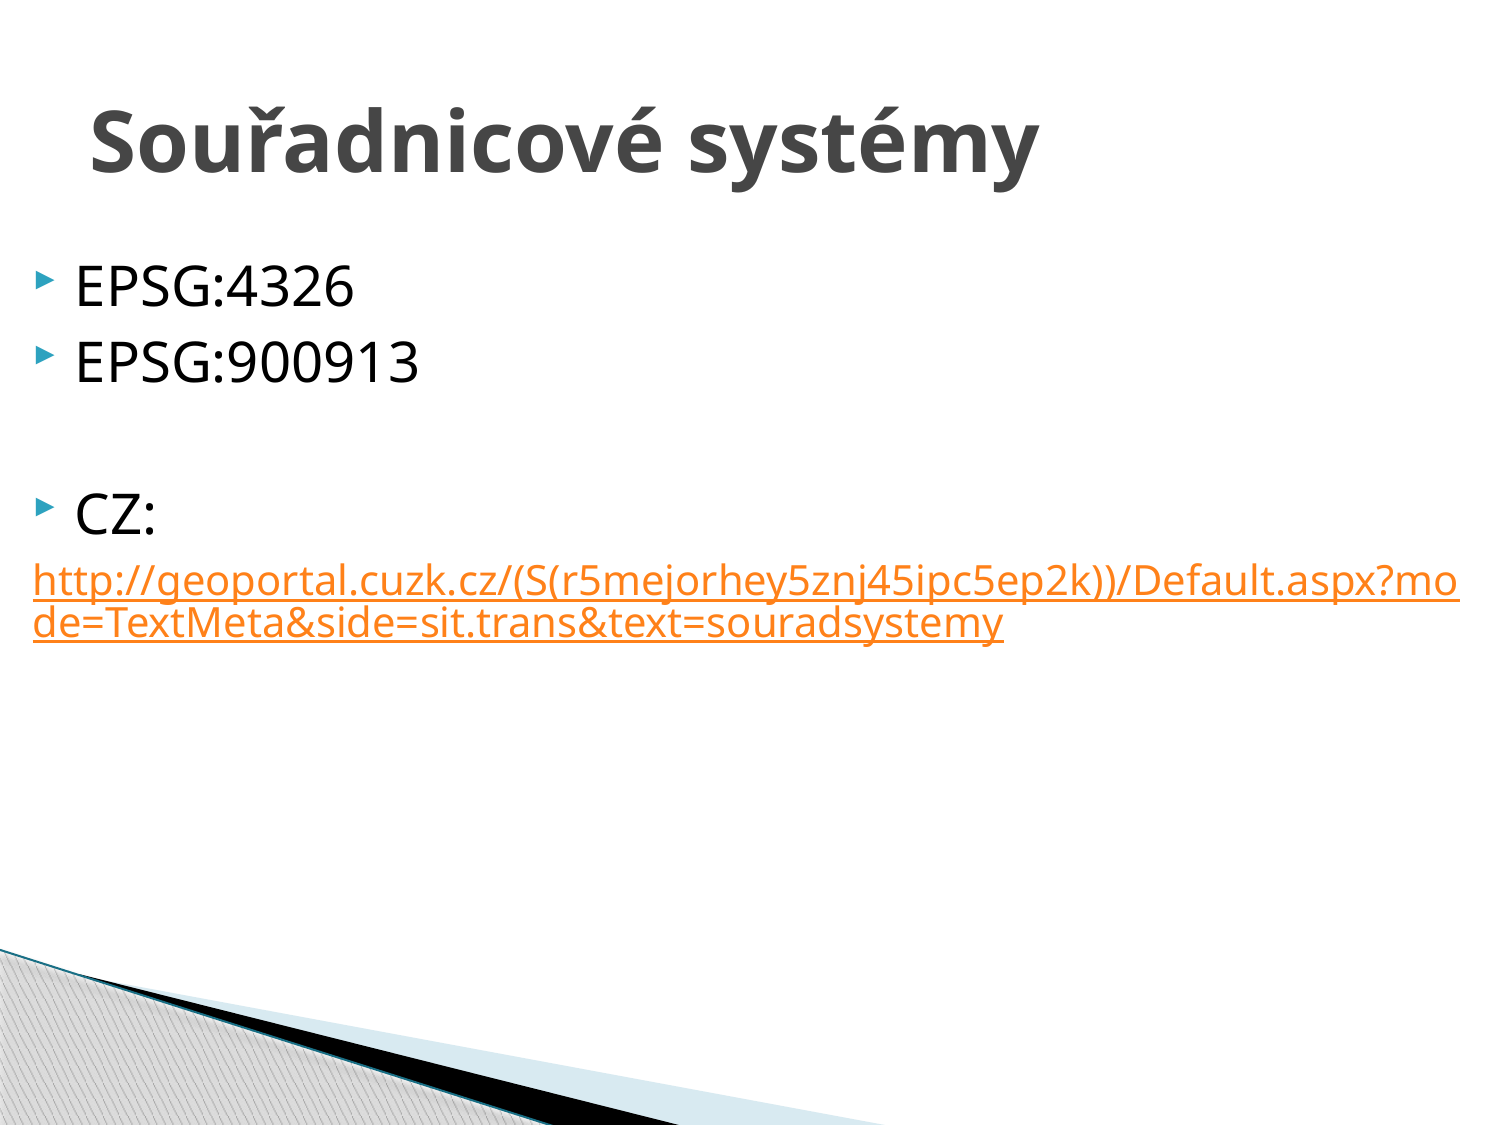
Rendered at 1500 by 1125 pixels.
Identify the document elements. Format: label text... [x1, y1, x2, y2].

list EPSG:4326 EPSG:900913 CZ: http://geoportal.cuzk.cz/(S(r5mejorhey5znj45ipc5ep2k))/Default.aspx?mode=TextMeta&side=sit.trans&text=souradsystemy [0, 243, 1500, 986]
title Souřadnicové systémy [75, 45, 1425, 233]
